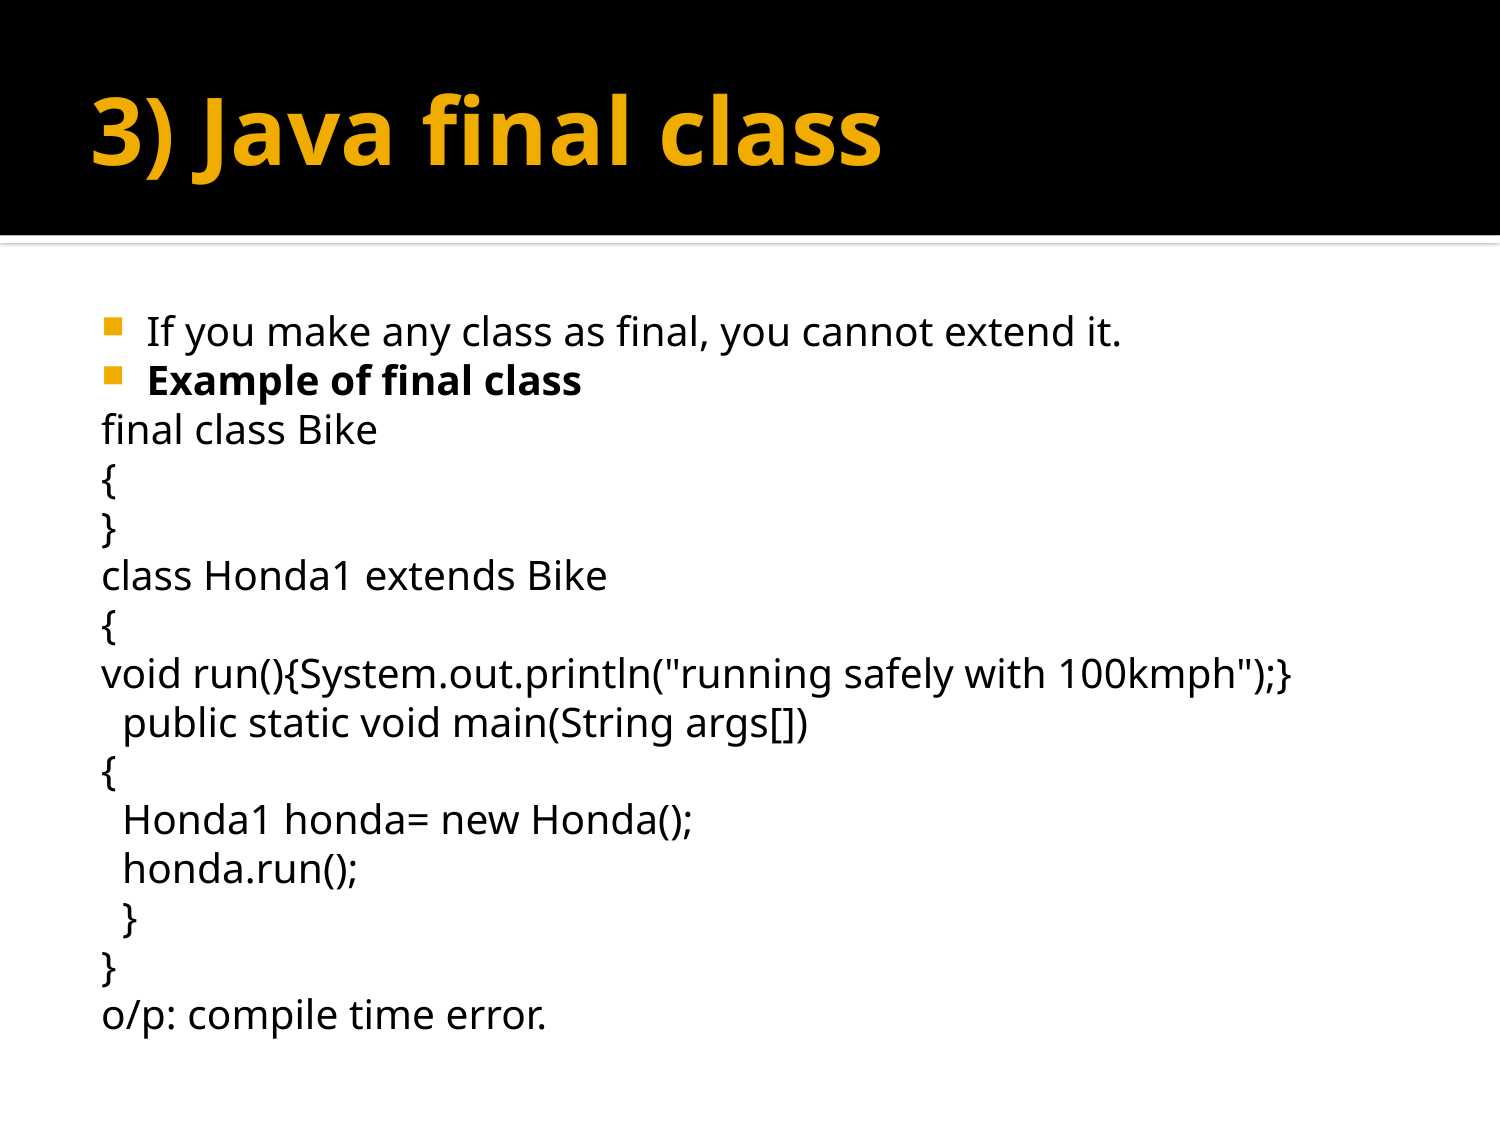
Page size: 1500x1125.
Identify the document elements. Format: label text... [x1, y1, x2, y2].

title 3) Java final class [75, 25, 1425, 231]
list If you make any class as final, you cannot extend it. Example of final class final class Bike { } class Honda1 extends Bike { void run(){System.out.println("running safely with 100kmph");} public static void main(String args[]) { Honda1 honda= new Honda(); honda.run(); } } o/p: compile time error. [75, 291, 1425, 1050]
